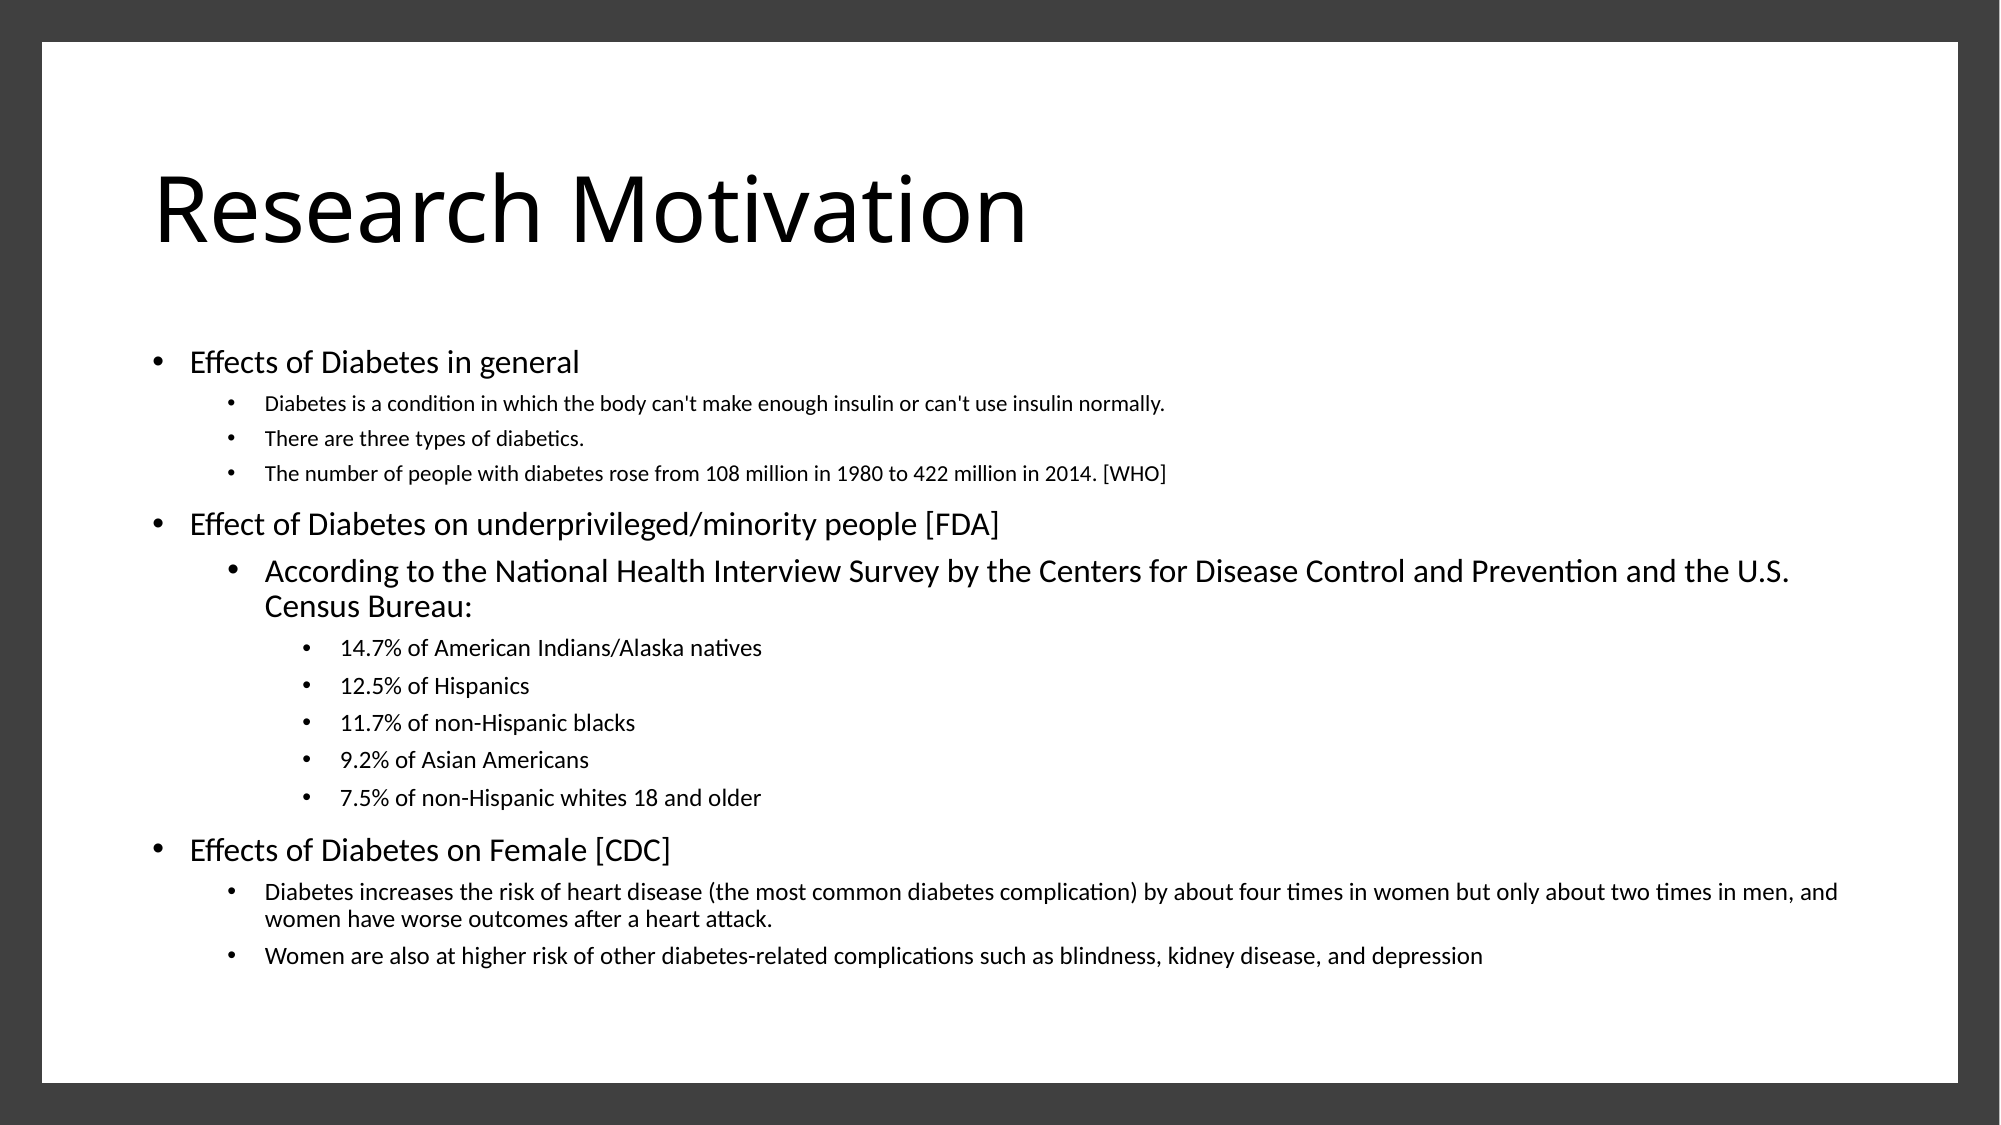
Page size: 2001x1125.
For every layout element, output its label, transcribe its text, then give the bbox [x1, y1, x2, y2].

text_box [52, 51, 1948, 1073]
text_box [0, 0, 2000, 1125]
list Effects of Diabetes in general Diabetes is a condition in which the body can't make enough insulin or can't use insulin normally. There are three types of diabetics. The number of people with diabetes rose from 108 million in 1980 to 422 million in 2014. [WHO] Effect of Diabetes on underprivileged/minority people [FDA] According to the National Health Interview Survey by the Centers for Disease Control and Prevention and the U.S. Census Bureau: 14.7% of American Indians/Alaska natives 12.5% of Hispanics 11.7% of non-Hispanic blacks 9.2% of Asian Americans 7.5% of non-Hispanic whites 18 and older Effects of Diabetes on Female [CDC] Diabetes increases the risk of heart disease (the most common diabetes complication) by about four times in women but only about two times in men, and women have worse outcomes after a heart attack. Women are also at higher risk of other diabetes-related complications such as blindness, kidney disease, and depression [137, 291, 1863, 1007]
title Research Motivation [137, 103, 1863, 291]
